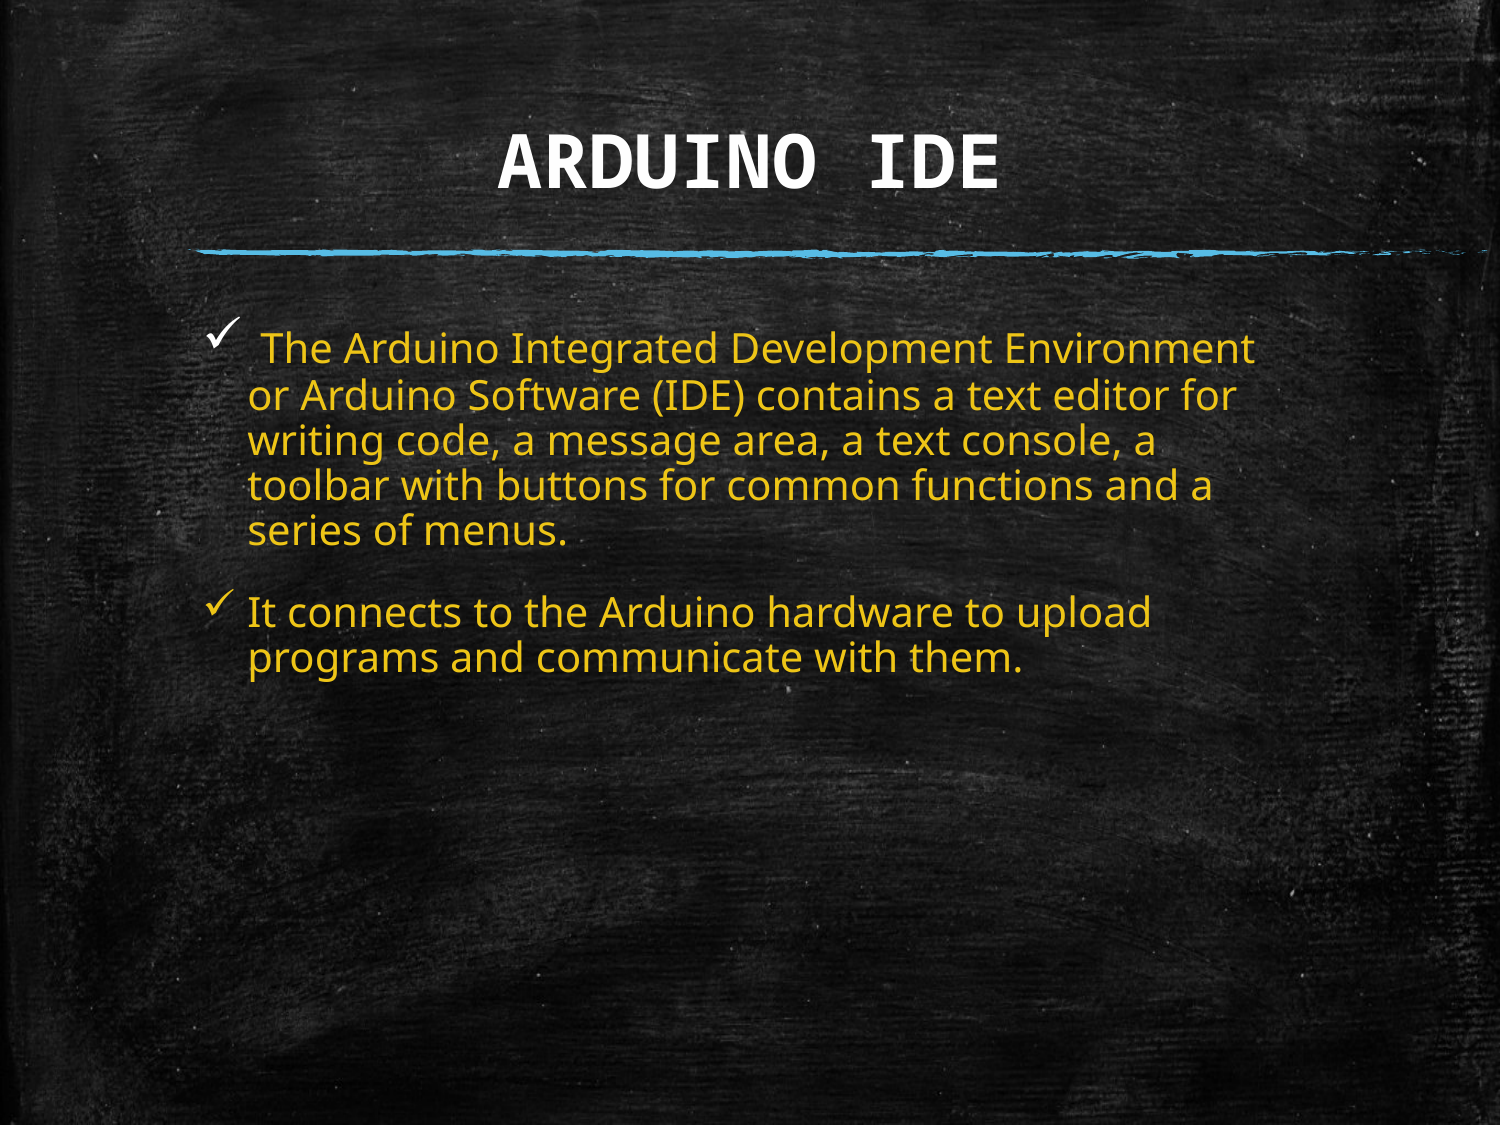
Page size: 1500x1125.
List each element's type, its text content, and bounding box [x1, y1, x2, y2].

title ARDUINO IDE [187, 45, 1313, 213]
list The Arduino Integrated Development Environment or Arduino Software (IDE) contains a text editor for writing code, a message area, a text console, a toolbar with buttons for common functions and a series of menus. It connects to the Arduino hardware to upload programs and communicate with them. [187, 312, 1313, 1013]
